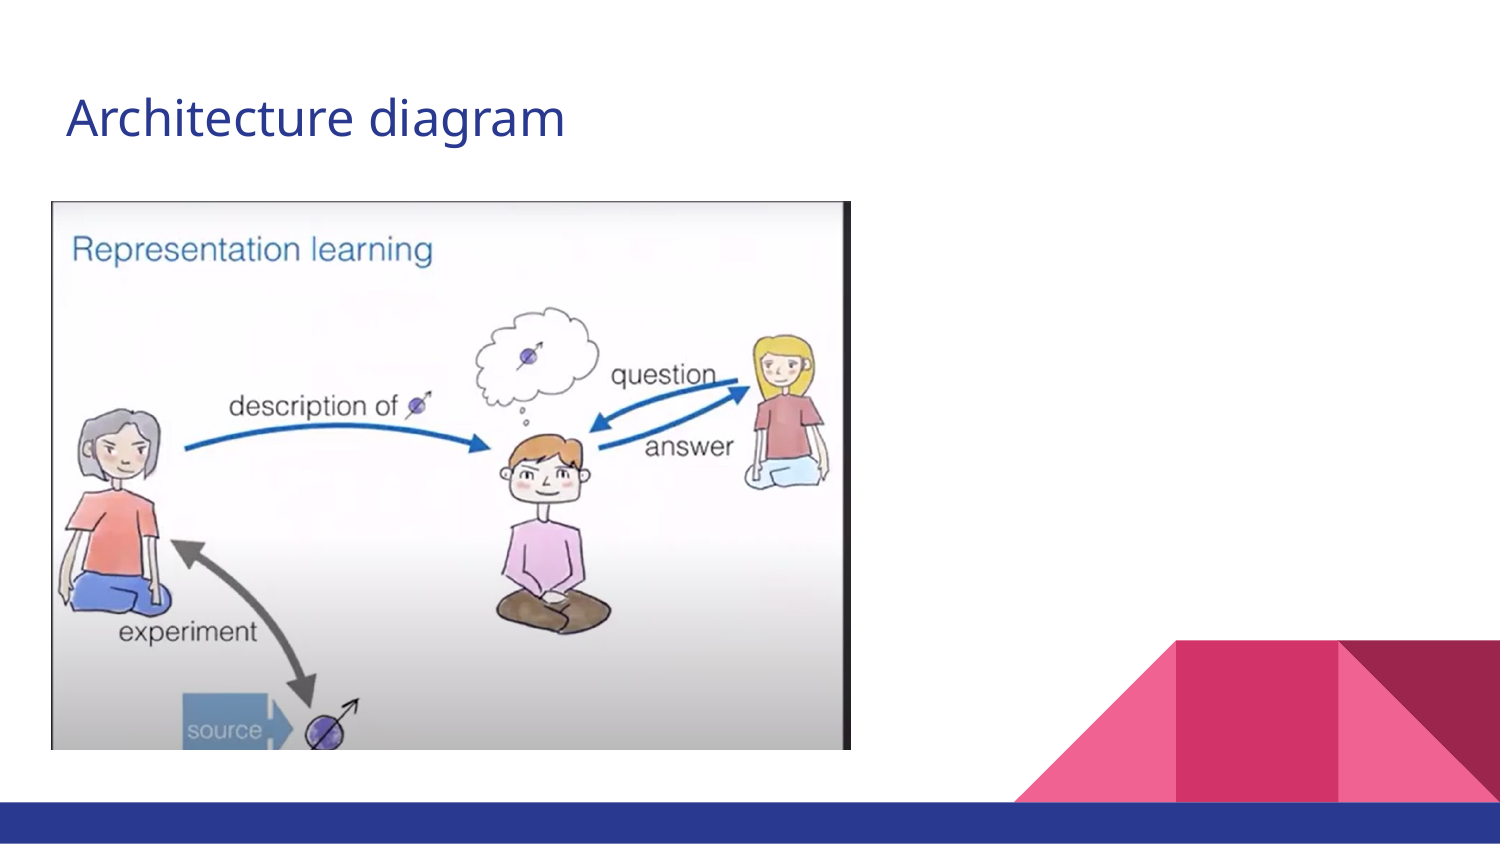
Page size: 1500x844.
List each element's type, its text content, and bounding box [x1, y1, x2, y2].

title Architecture diagram [51, 67, 1449, 167]
picture [50, 201, 851, 750]
